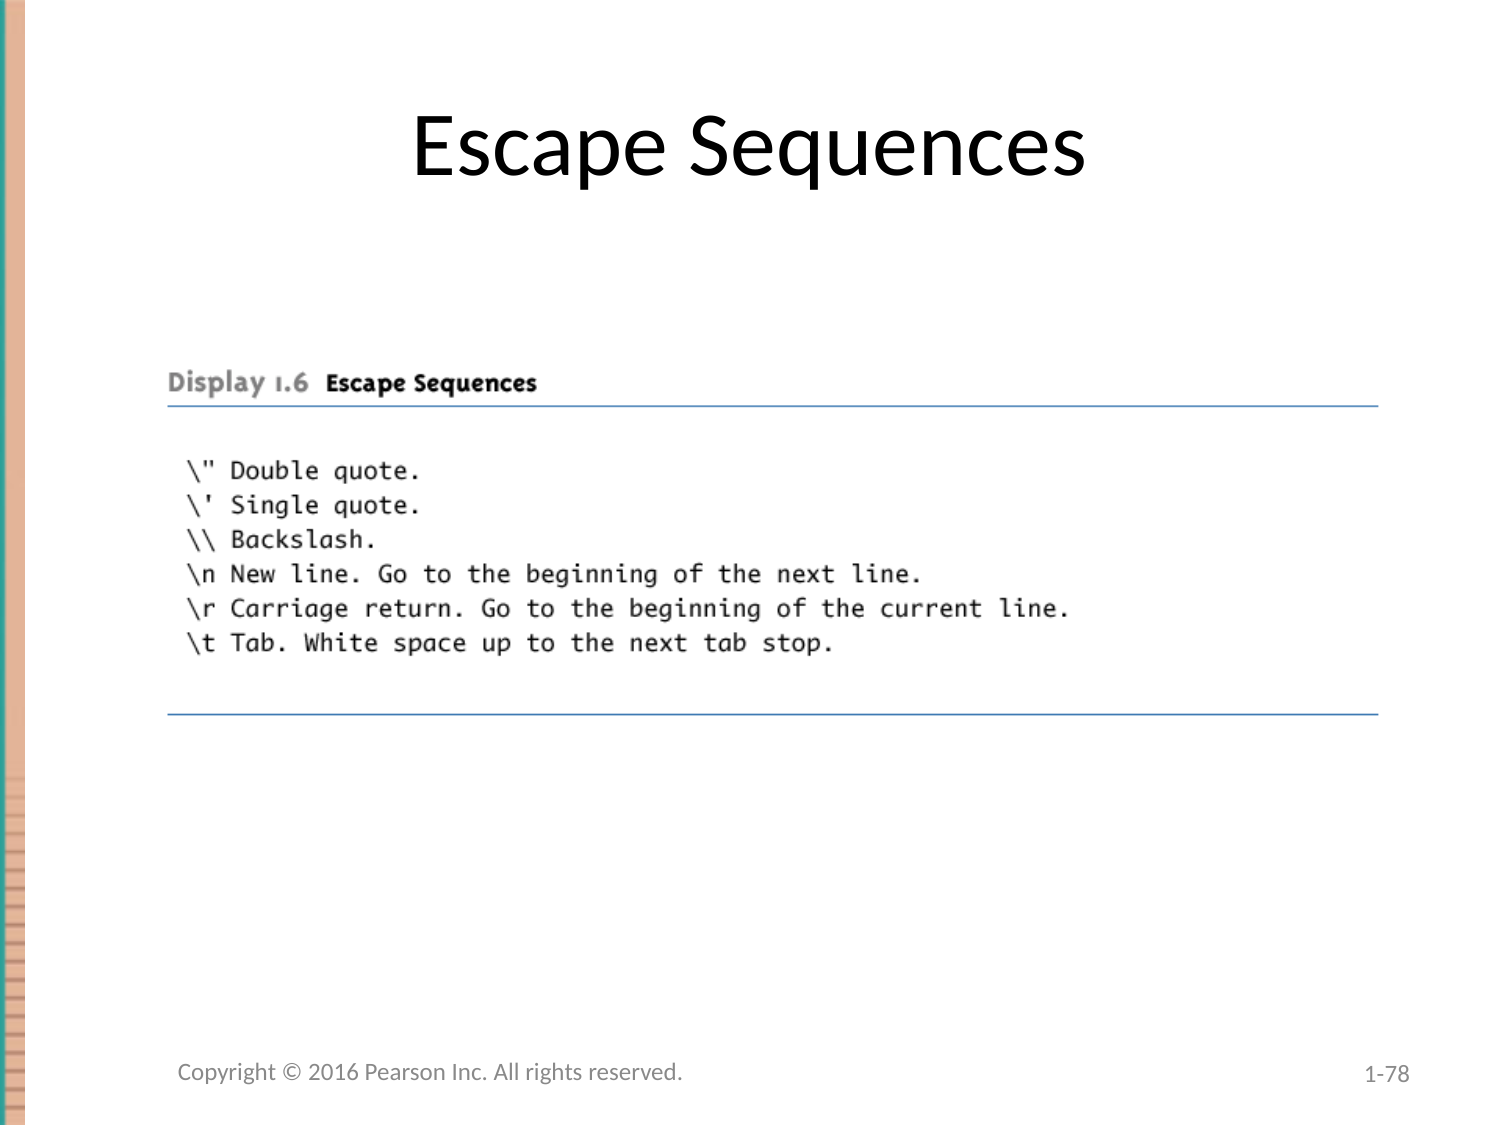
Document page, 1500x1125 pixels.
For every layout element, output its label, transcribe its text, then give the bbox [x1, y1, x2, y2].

slide_number 1-78 [1074, 1042, 1425, 1103]
title Escape Sequences [75, 45, 1425, 233]
footer Copyright © 2016 Pearson Inc. All rights reserved. [75, 1040, 788, 1100]
picture [0, 0, 25, 1125]
picture [160, 365, 1388, 726]
